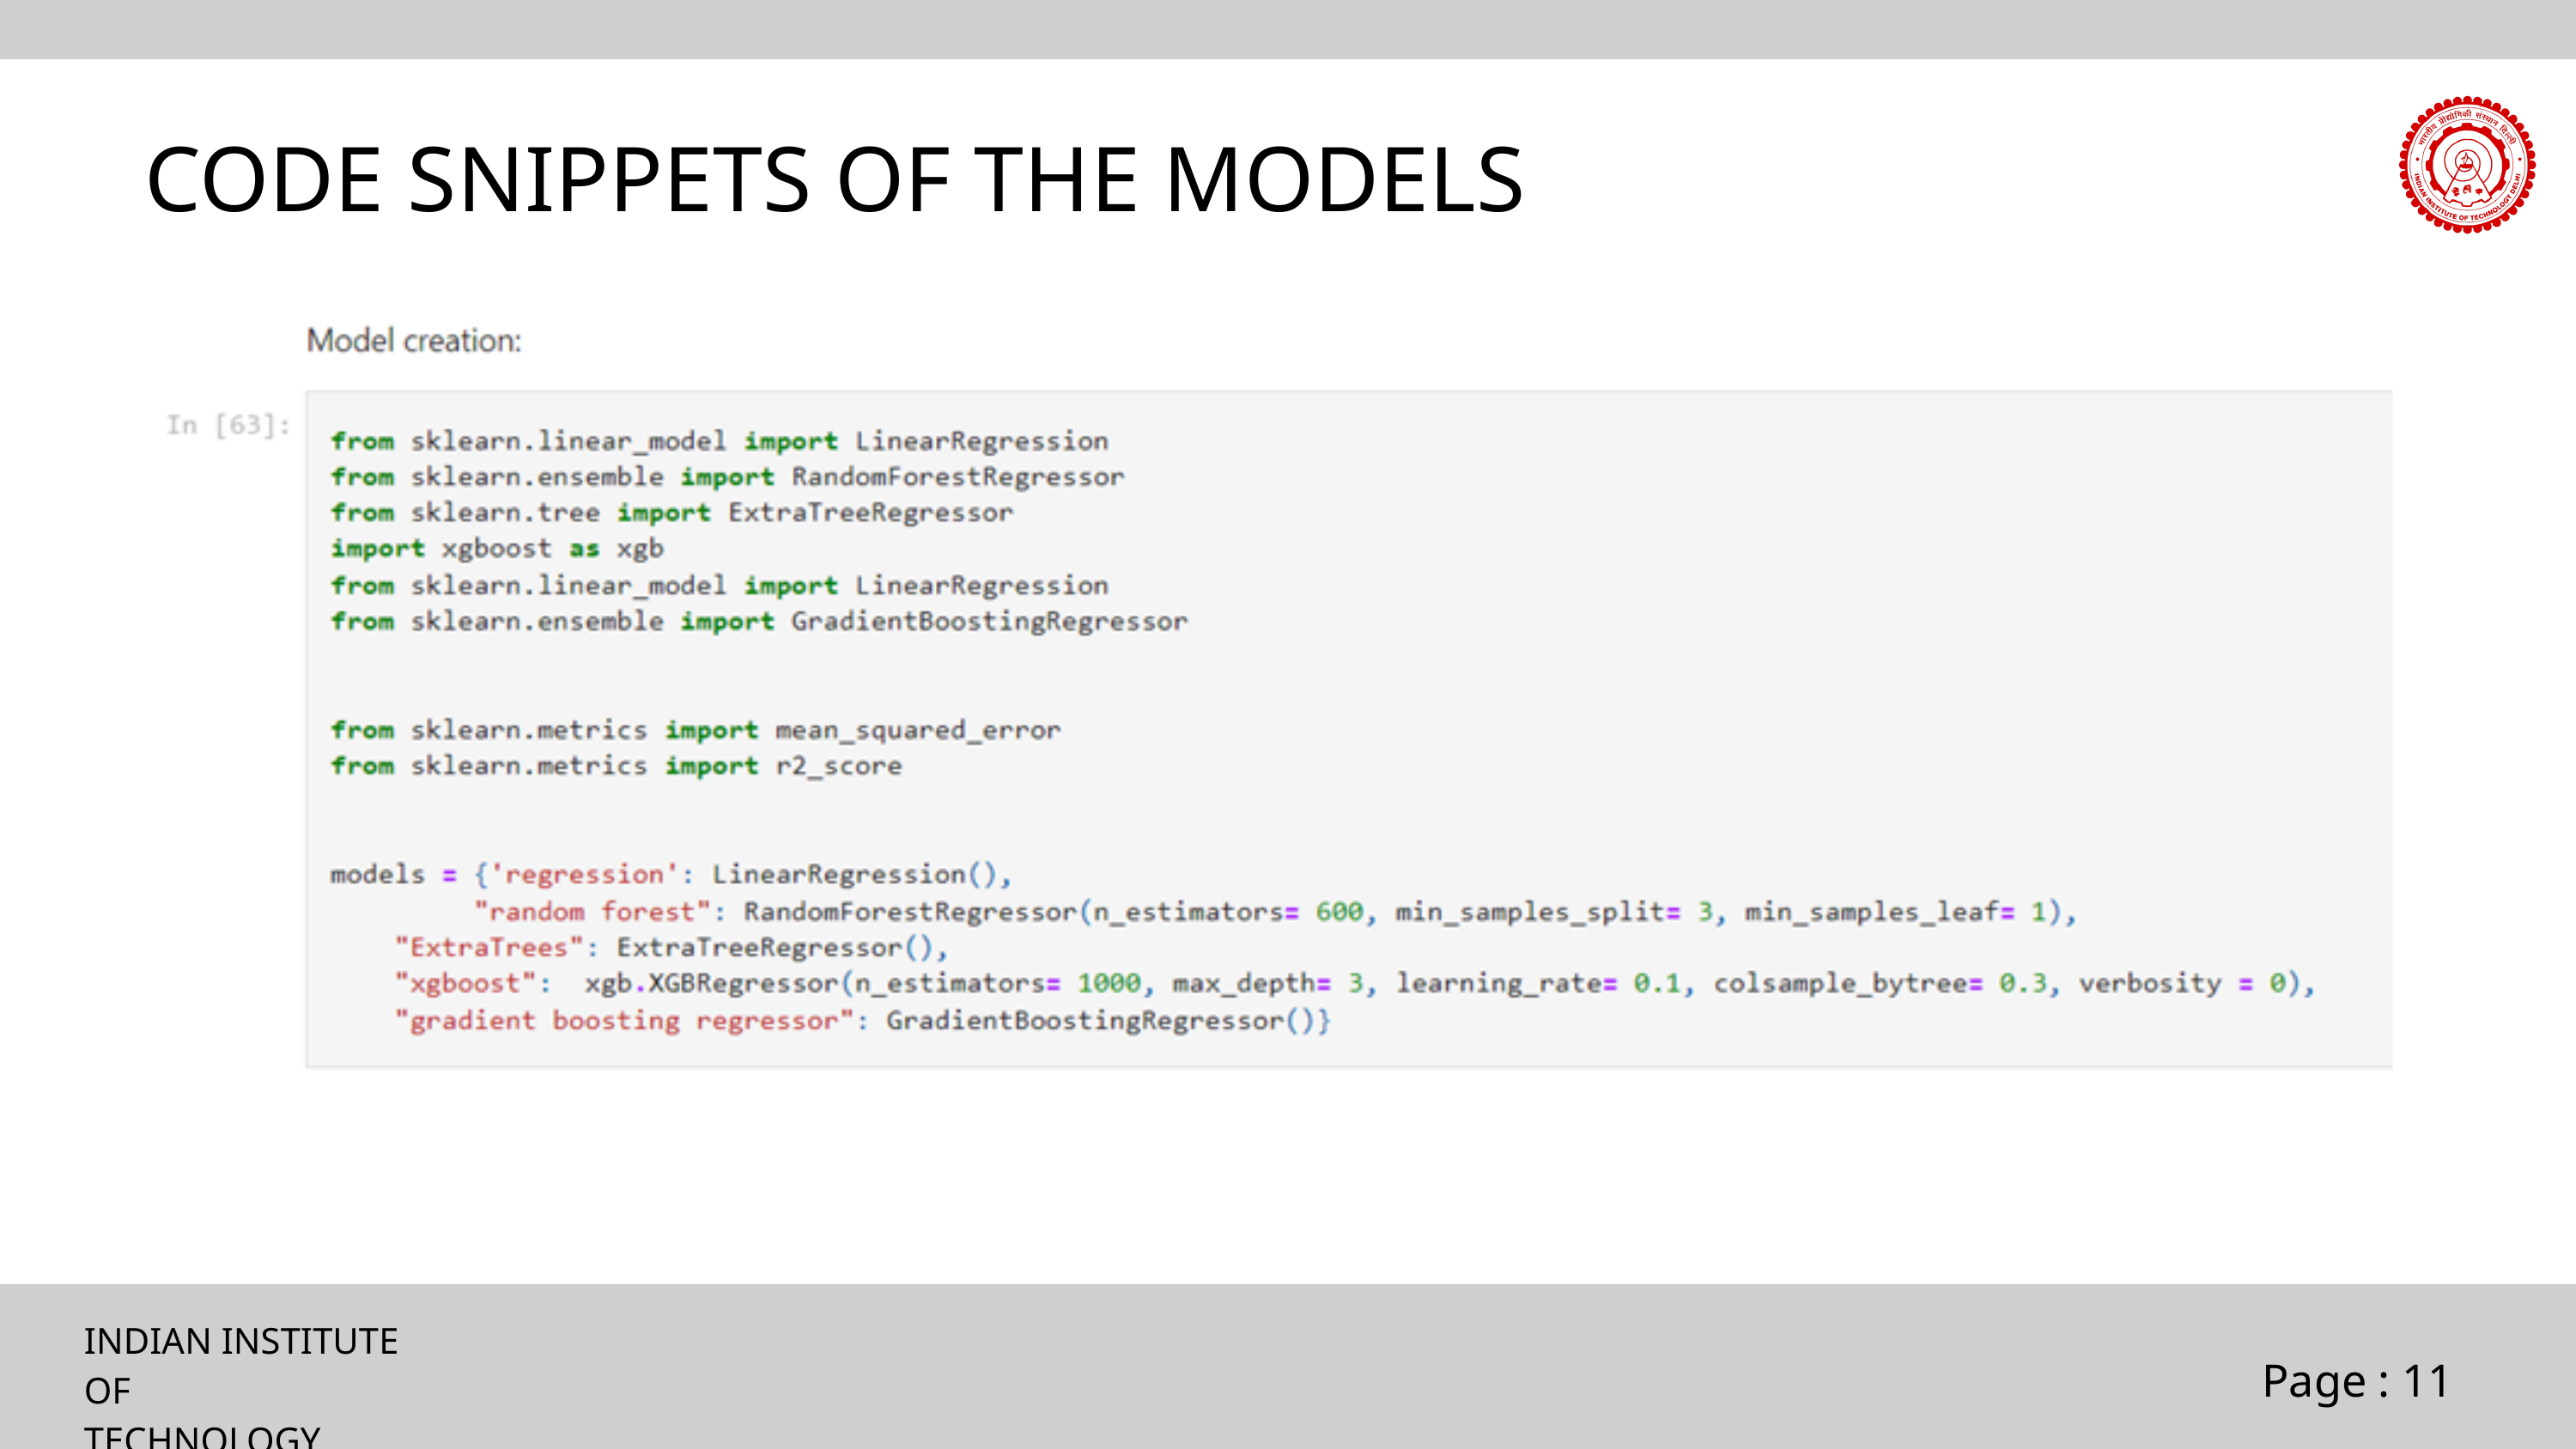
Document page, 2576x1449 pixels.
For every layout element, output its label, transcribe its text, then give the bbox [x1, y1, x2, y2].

text_box [112, 299, 2393, 1083]
text_box CODE SNIPPETS OF THE MODELS [144, 104, 2027, 230]
text_box [2397, 94, 2537, 235]
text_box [0, 1283, 2576, 1449]
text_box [0, 0, 2576, 60]
